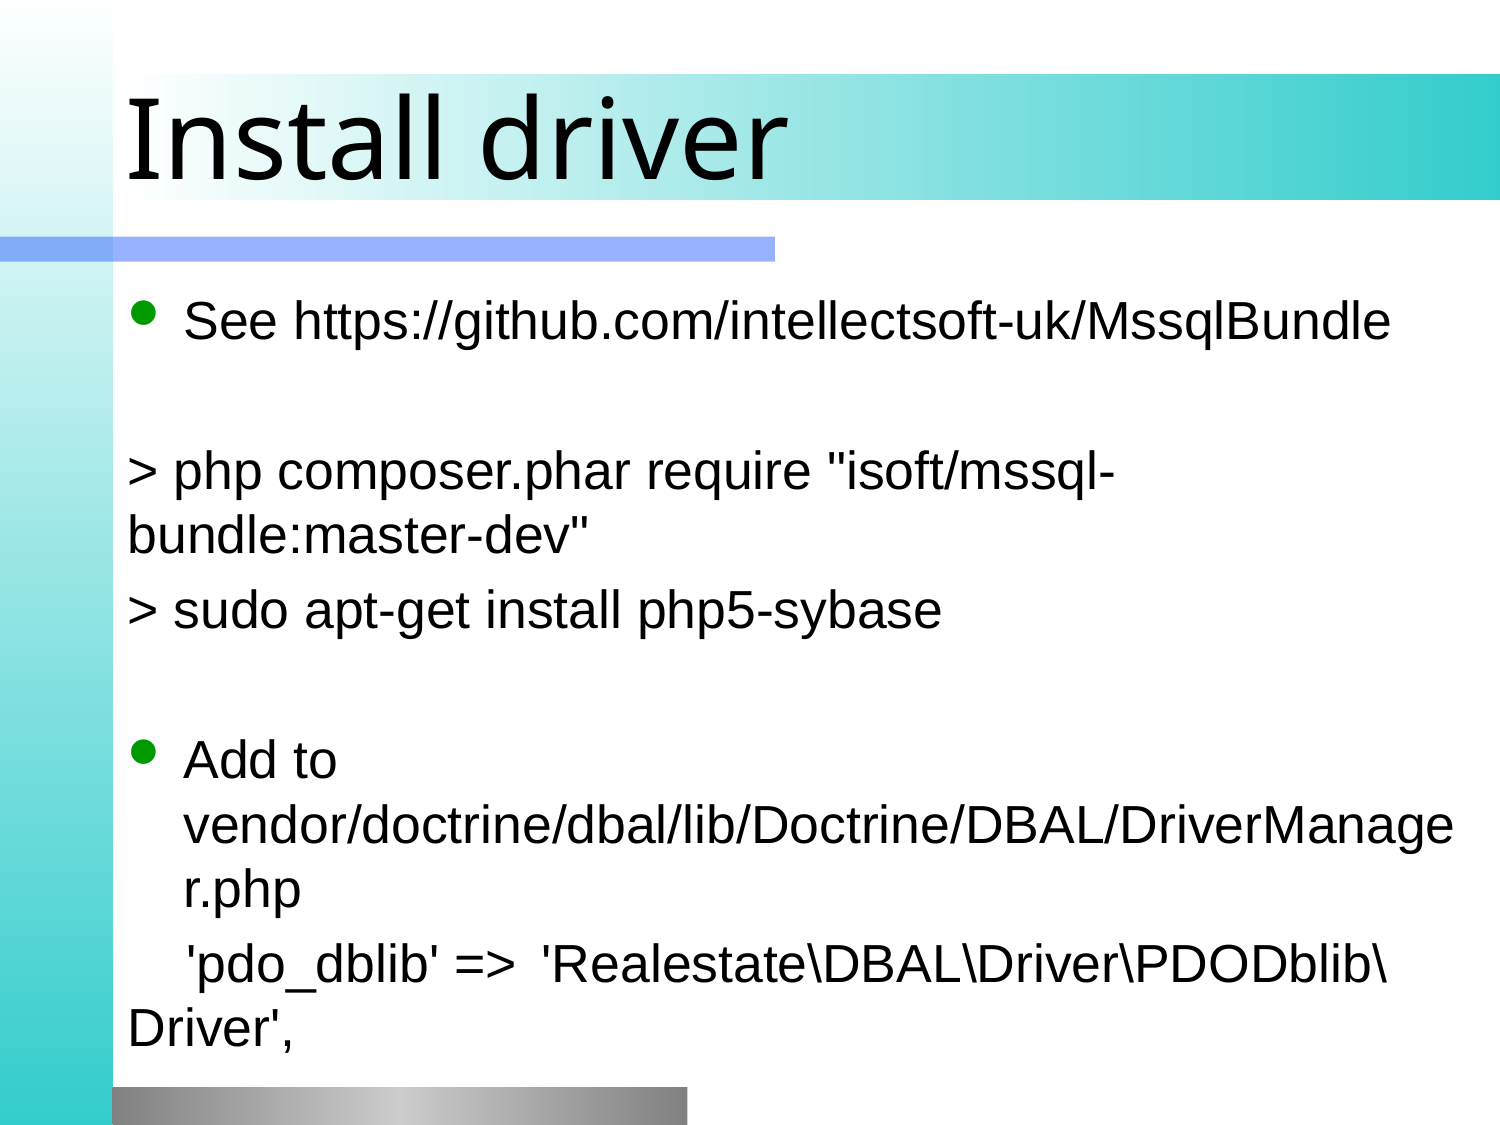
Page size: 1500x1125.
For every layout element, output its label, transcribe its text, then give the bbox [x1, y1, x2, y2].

list See https://github.com/intellectsoft-uk/MssqlBundle > php composer.phar require "isoft/mssql-bundle:master-dev" > sudo apt-get install php5-sybase Add to vendor/doctrine/dbal/lib/Doctrine/DBAL/DriverManager.php 'pdo_dblib' => 'Realestate\DBAL\Driver\PDODblib\Driver', [112, 278, 1484, 1073]
title Install driver [110, 40, 1386, 229]
